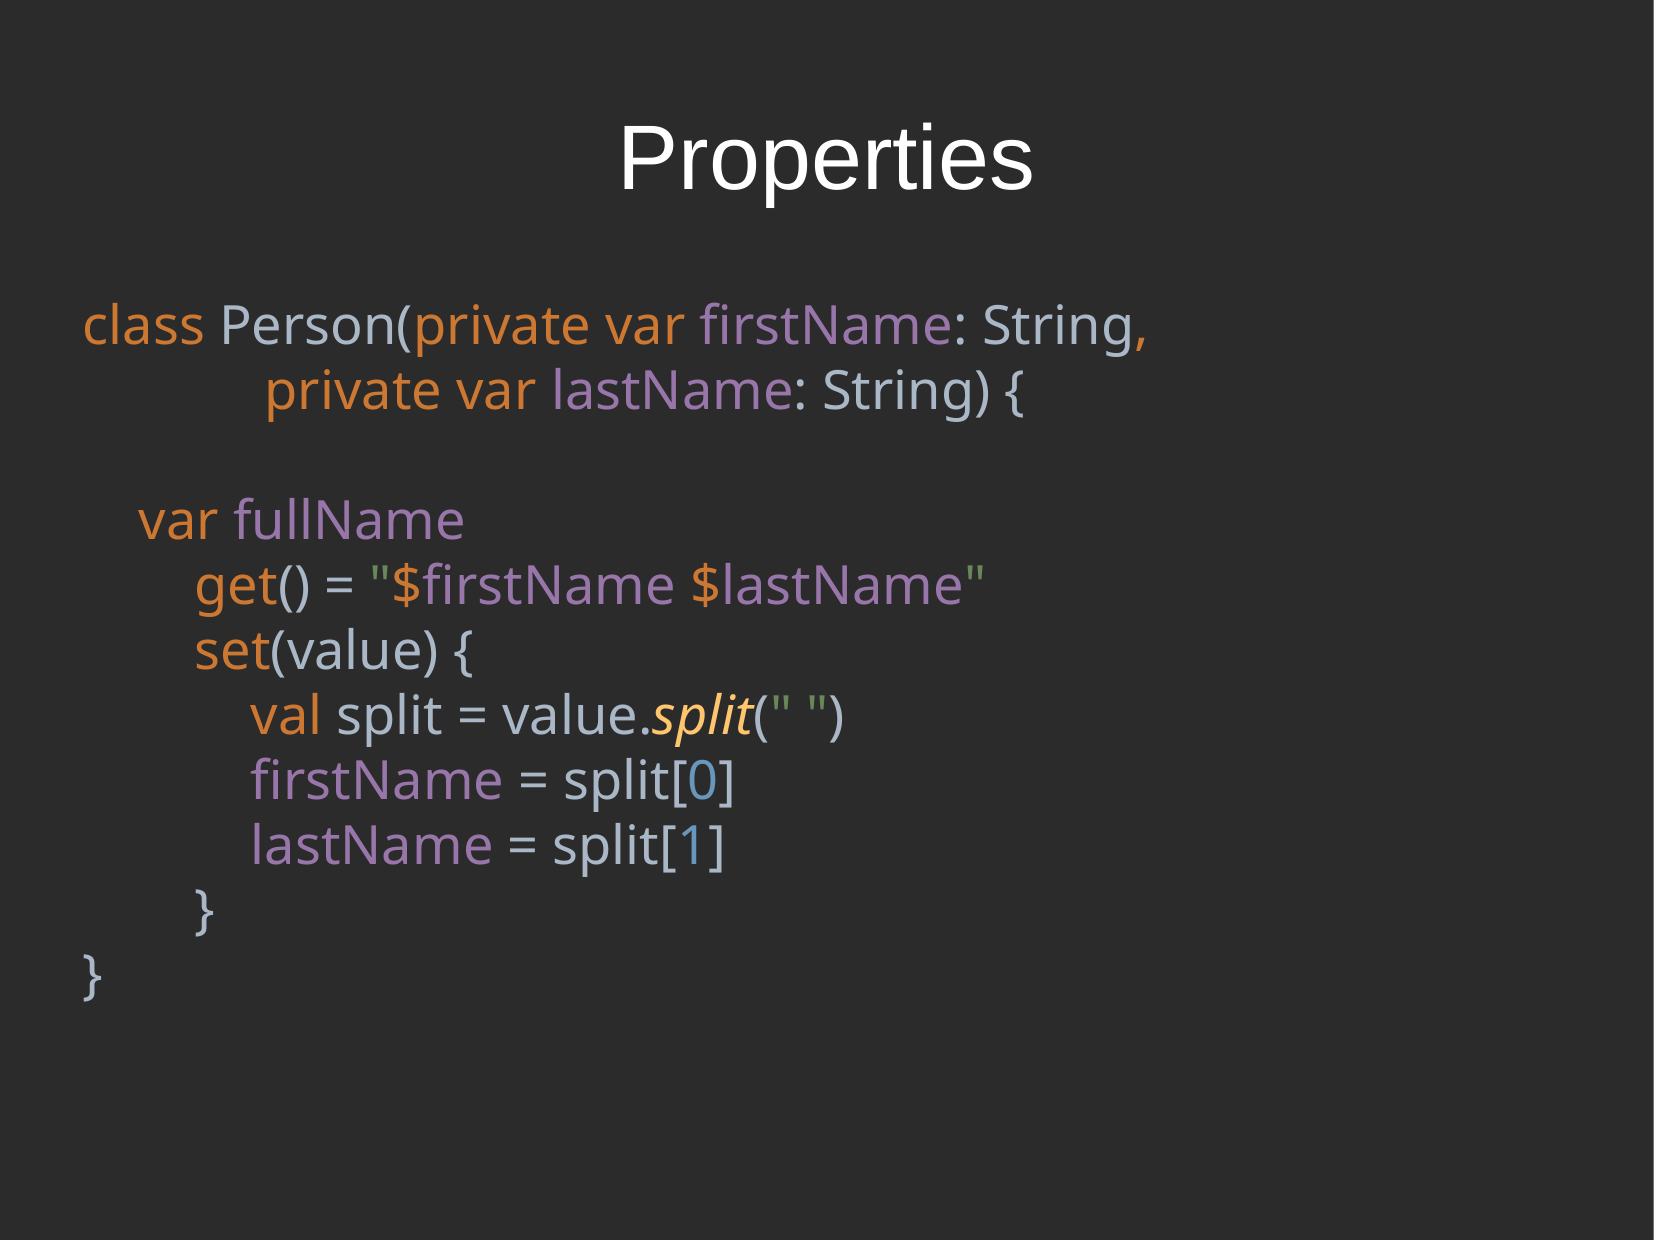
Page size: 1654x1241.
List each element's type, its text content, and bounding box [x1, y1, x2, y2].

text_box class Person(private var firstName: String, private var lastName: String) { var fullName get() = "$firstName $lastName" set(value) { val split = value.split(" ") firstName = split[0] lastName = split[1] } } [82, 290, 1571, 1010]
text_box Properties [82, 49, 1571, 257]
